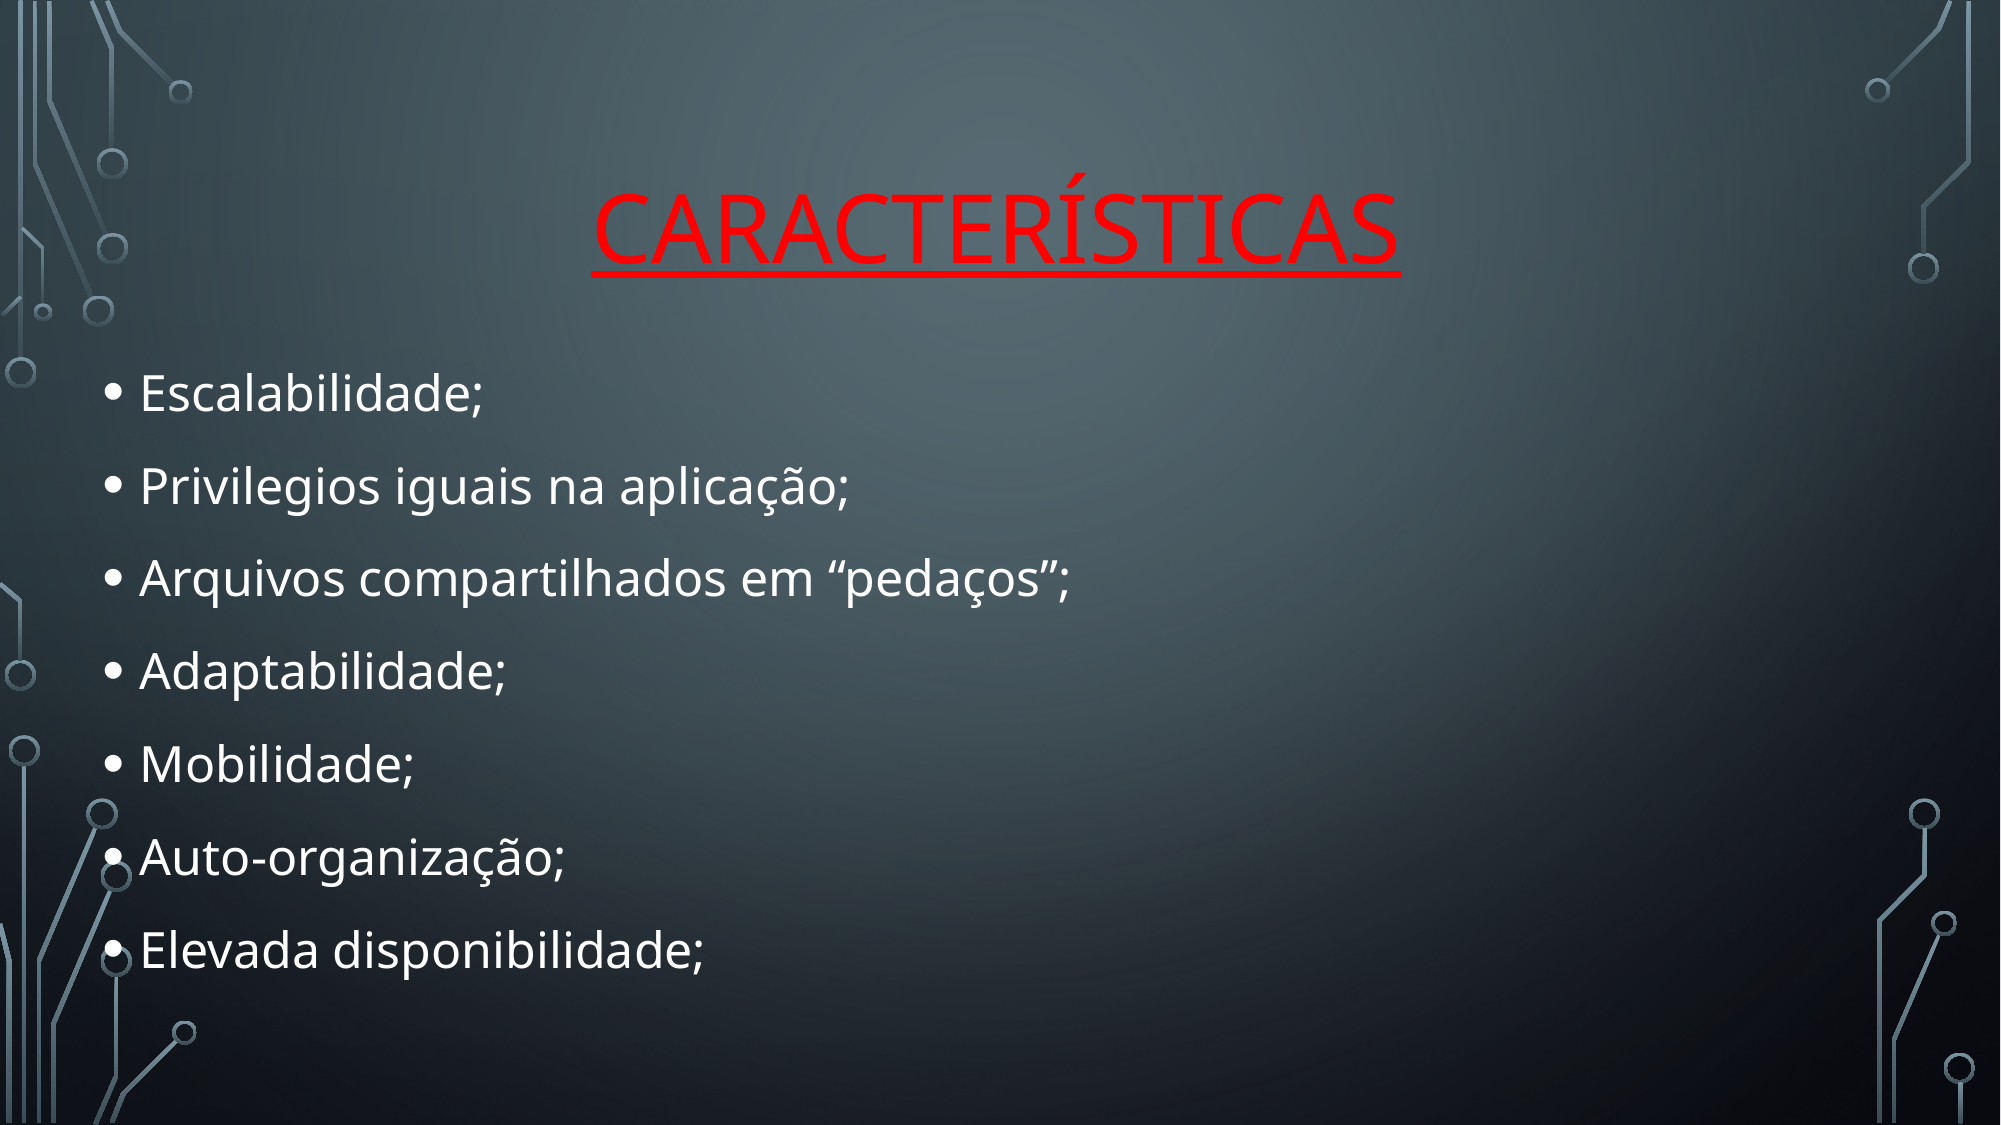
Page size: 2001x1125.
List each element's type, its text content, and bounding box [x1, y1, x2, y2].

title Características [574, 124, 1418, 341]
list Escalabilidade; Privilegios iguais na aplicação; Arquivos compartilhados em “pedaços”; Adaptabilidade; Mobilidade; Auto-organização; Elevada disponibilidade; [87, 341, 1659, 1019]
